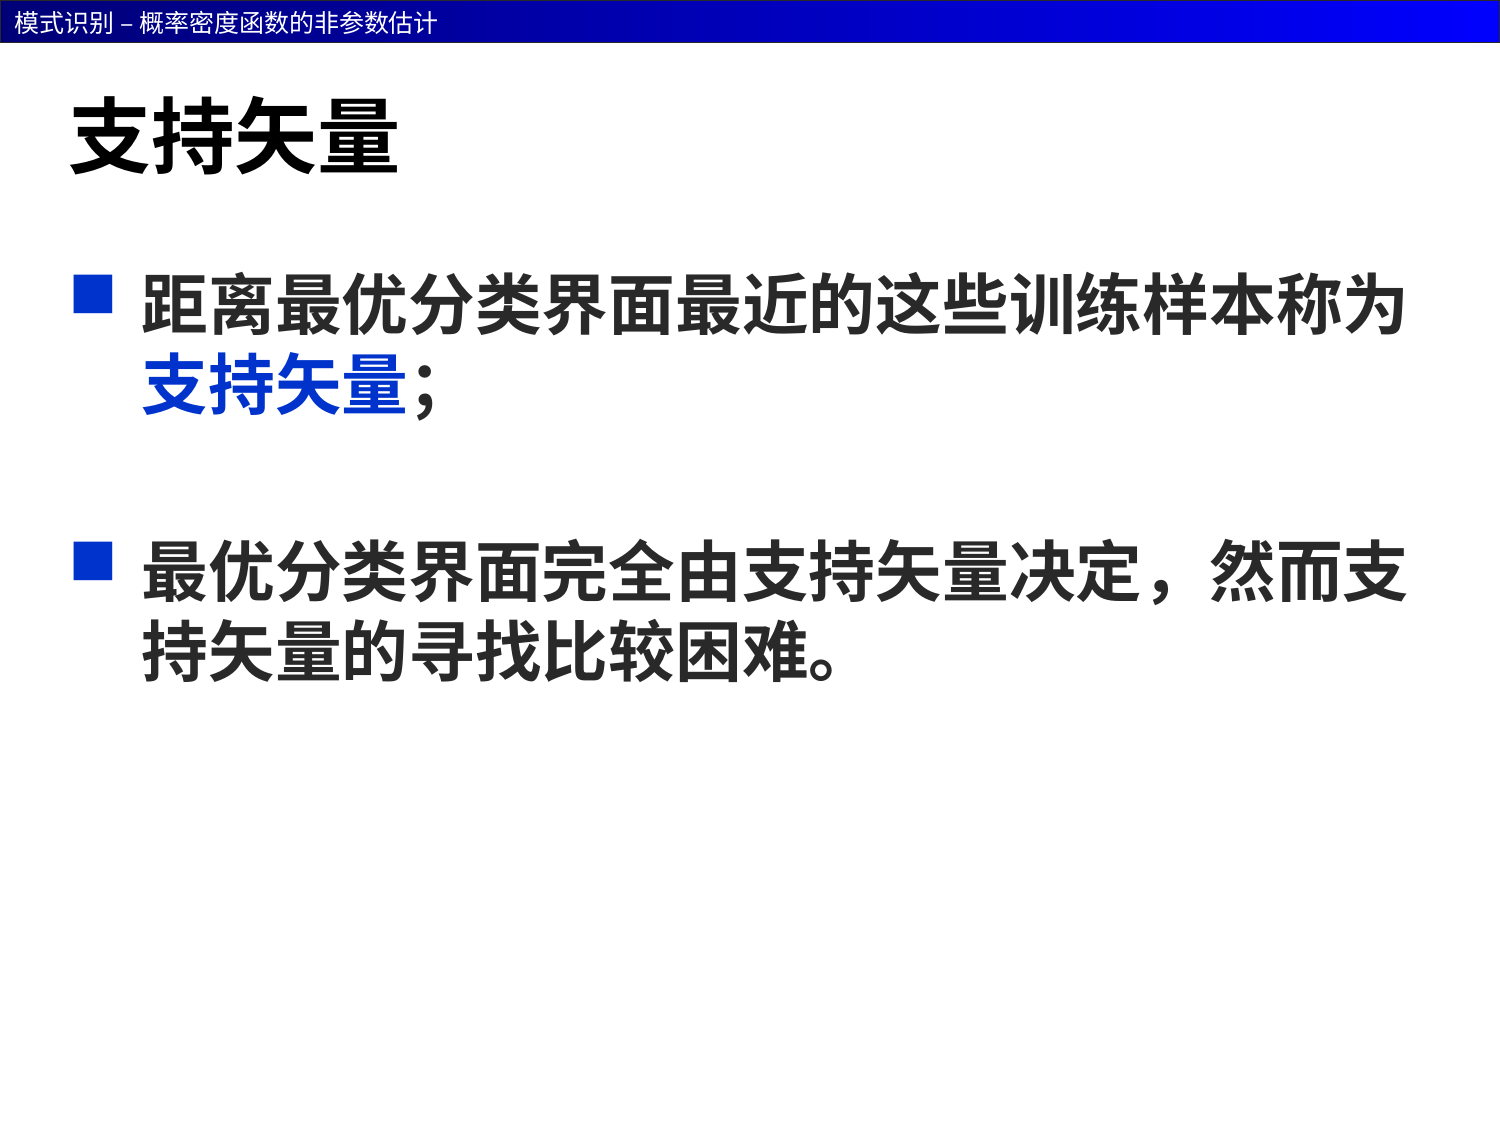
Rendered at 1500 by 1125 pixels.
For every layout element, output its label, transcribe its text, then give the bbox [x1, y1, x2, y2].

list 距离最优分类界面最近的这些训练样本称为支持矢量； 最优分类界面完全由支持矢量决定，然而支持矢量的寻找比较困难。 [53, 255, 1447, 1083]
title 支持矢量 [53, 42, 1447, 192]
